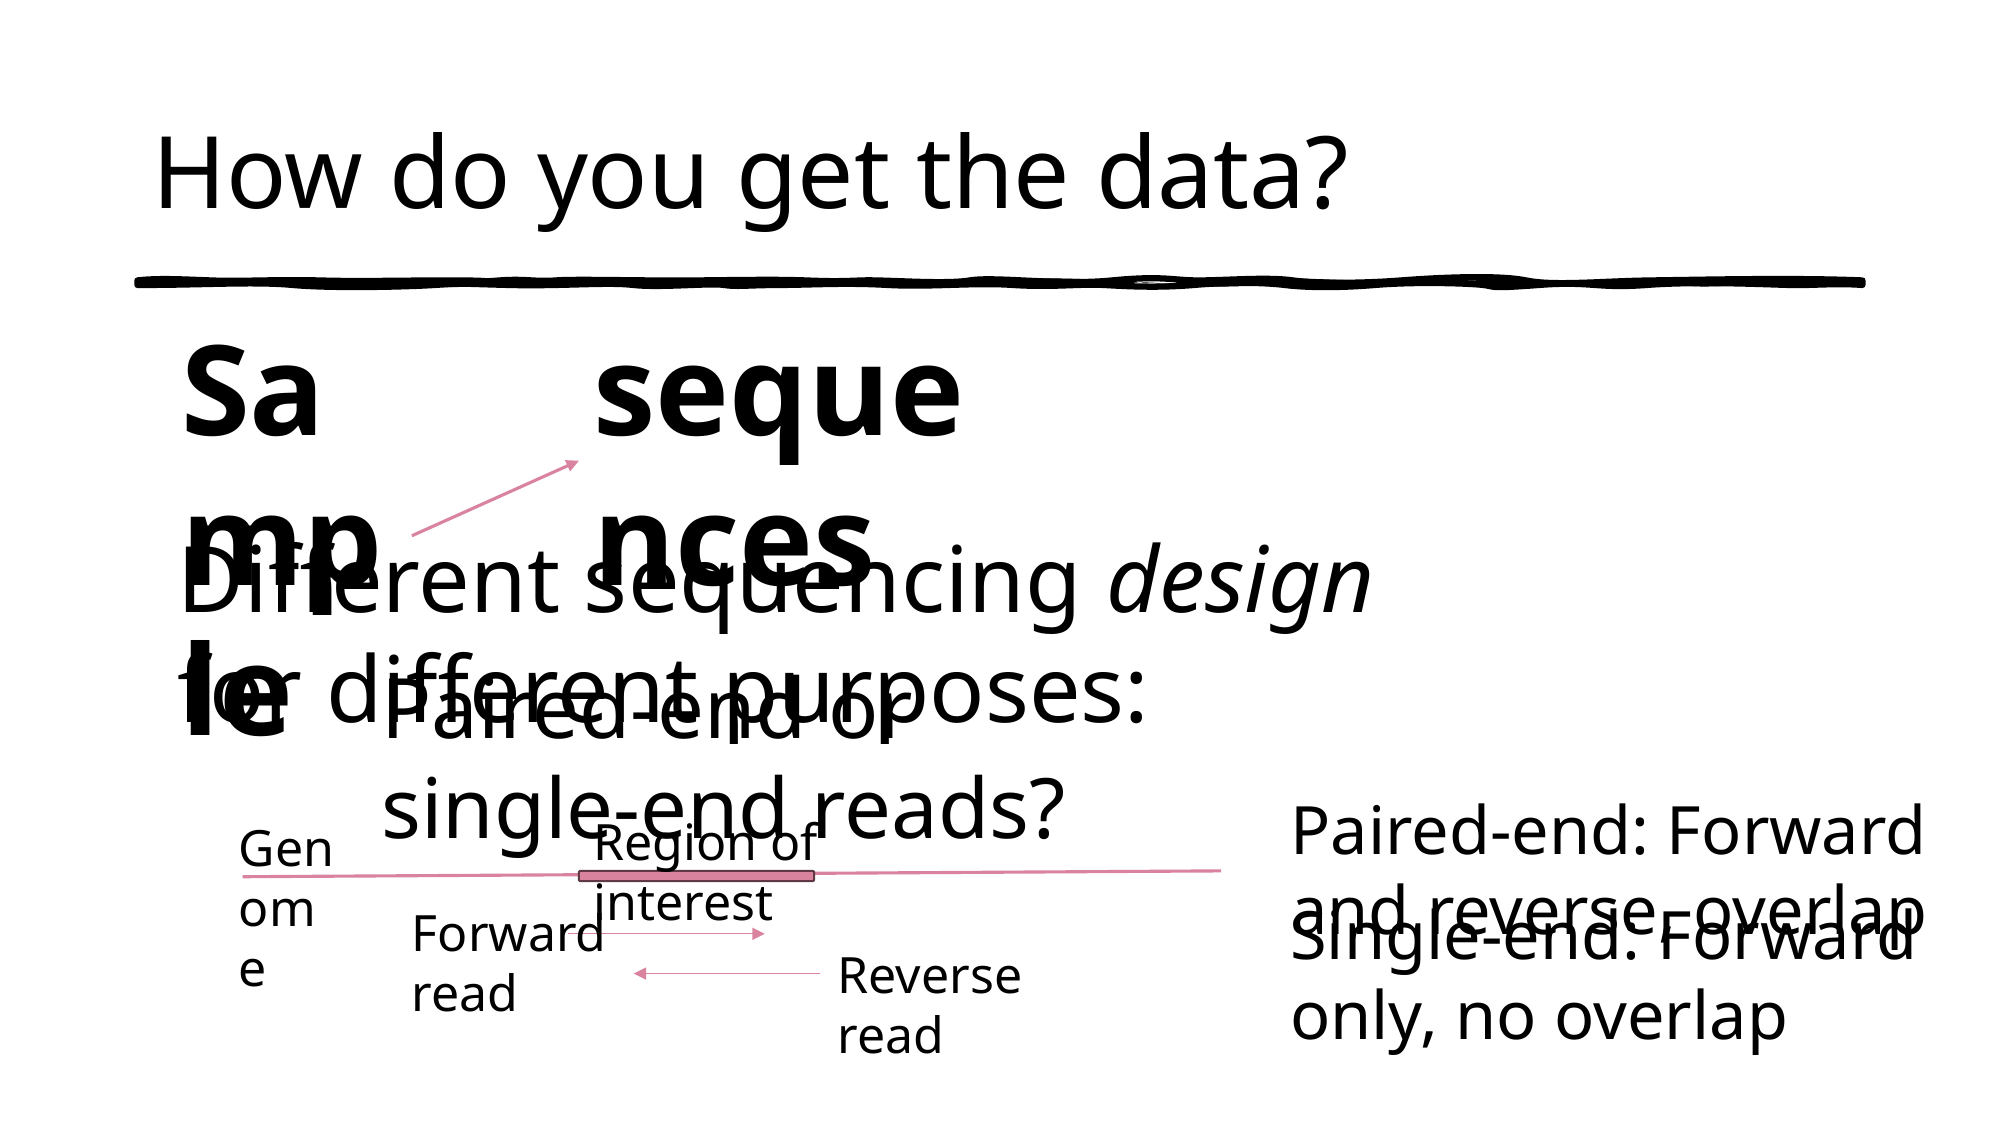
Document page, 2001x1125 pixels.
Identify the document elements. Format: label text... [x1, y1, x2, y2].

text_box Genome [224, 808, 354, 1004]
text_box Different sequencing design for different purposes: [162, 669, 366, 748]
text_box Reverse read [822, 935, 1060, 1071]
text_box Single-end: Forward only, no overlap [1275, 885, 2000, 1061]
text_box Region of interest [578, 803, 951, 870]
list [137, 356, 596, 669]
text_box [242, 870, 1222, 877]
text_box Paired-end: Forward and reverse, overlap [1275, 780, 2000, 885]
text_box Forward read [397, 893, 634, 1029]
text_box Paired-end or single-end reads? [366, 647, 1099, 863]
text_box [166, 303, 1050, 470]
text_box Different sequencing design for different purposes: [596, 513, 1405, 748]
text_box Region of interest [578, 877, 951, 938]
title How do you get the data? [137, 59, 1863, 278]
